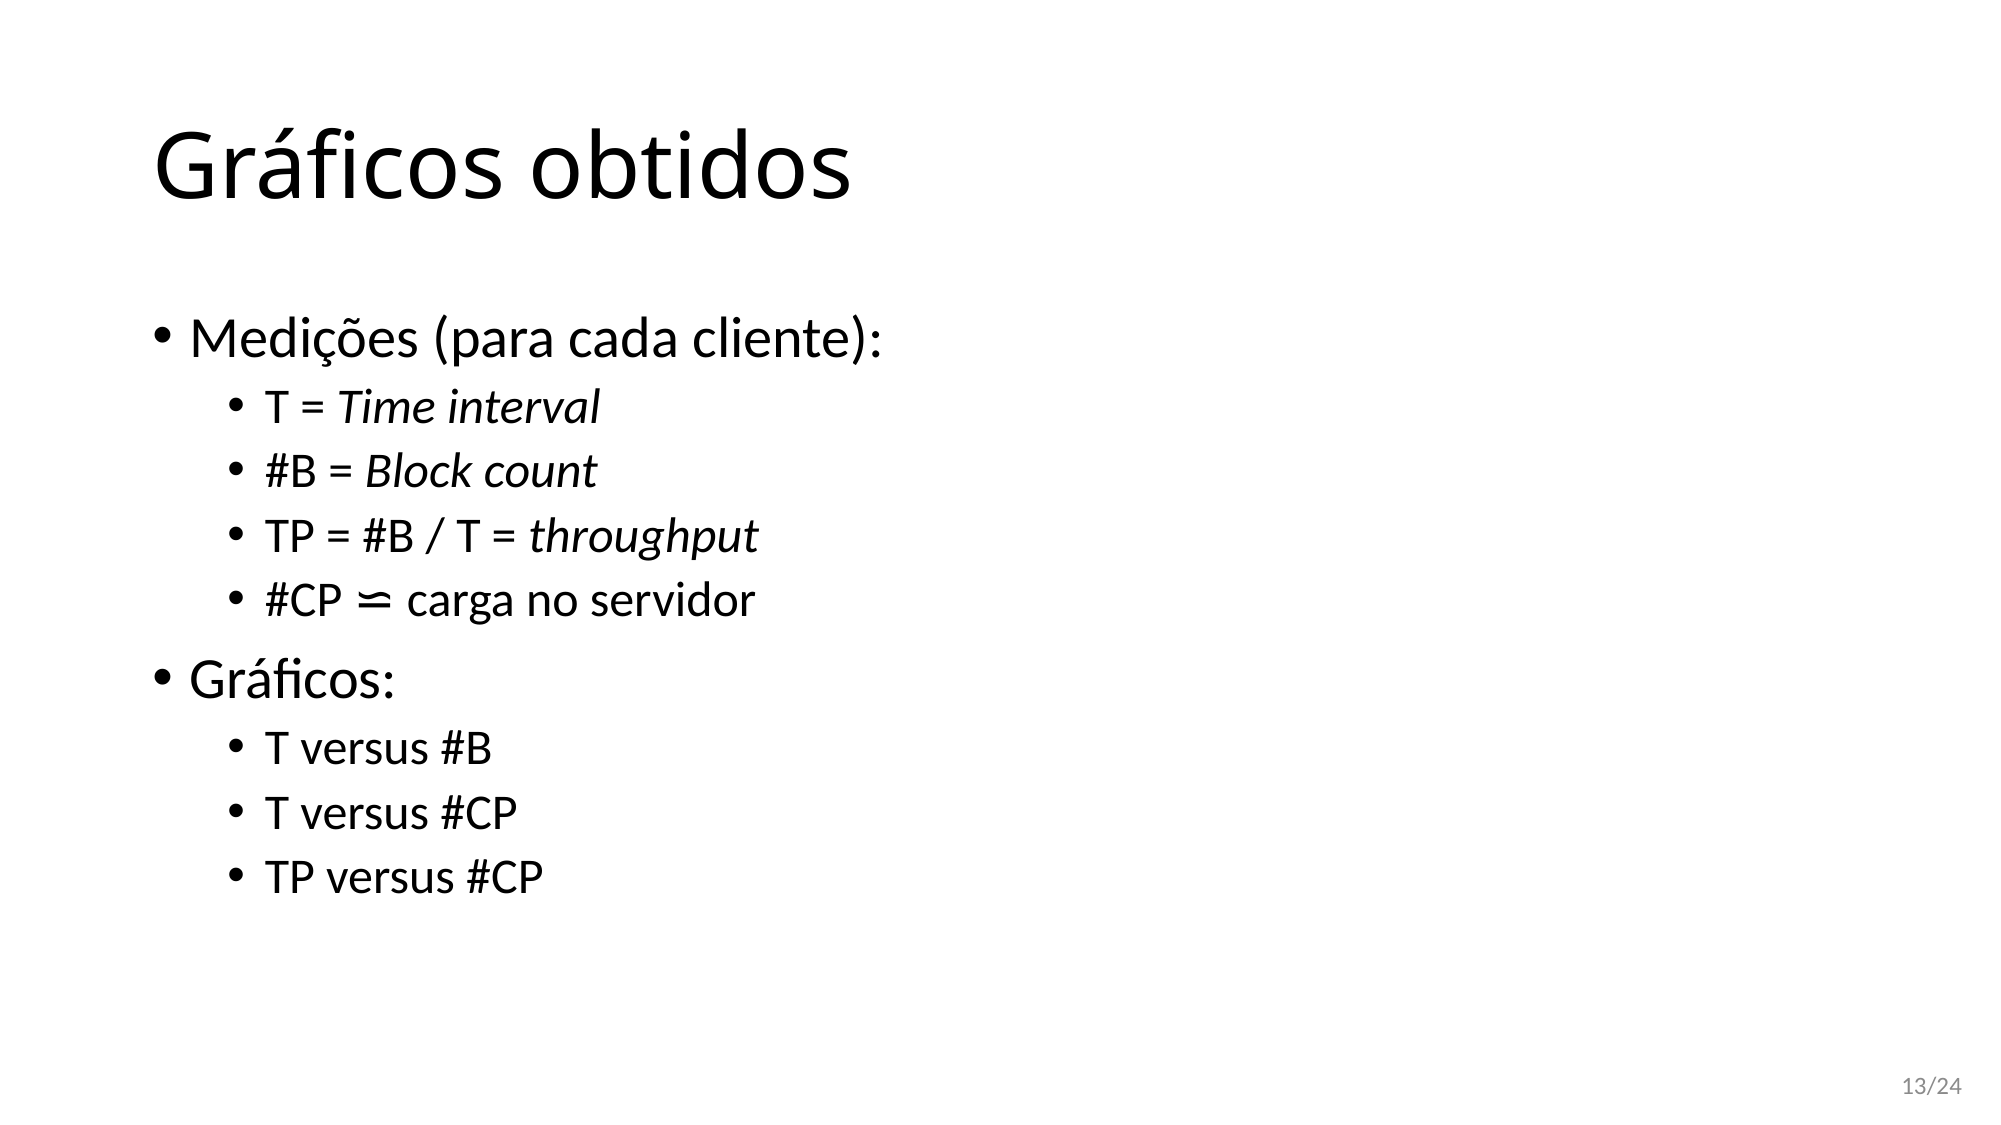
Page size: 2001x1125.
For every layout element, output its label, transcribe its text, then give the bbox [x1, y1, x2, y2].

title Gráficos obtidos [137, 59, 1863, 278]
list Medições (para cada cliente): T = Time interval #B = Block count TP = #B / T = throughput #CP ⋍ carga no servidor Gráficos: T versus #B T versus #CP TP versus #CP [137, 299, 1863, 1014]
